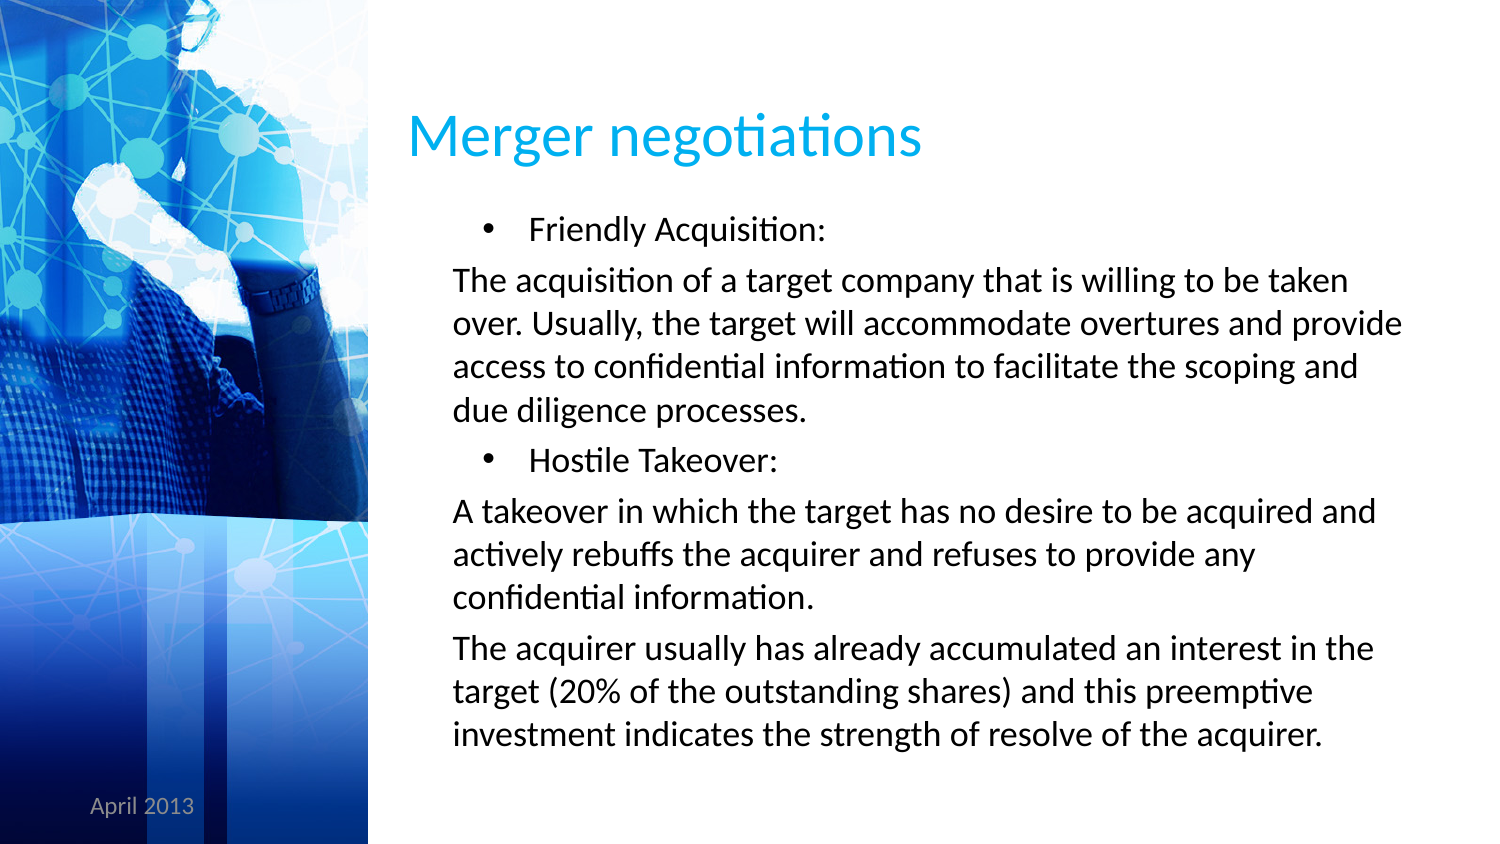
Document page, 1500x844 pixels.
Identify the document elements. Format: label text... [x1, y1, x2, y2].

list Friendly Acquisition: The acquisition of a target company that is willing to be taken over. Usually, the target will accommodate overtures and provide access to confidential information to facilitate the scoping and due diligence processes. Hostile Takeover: A takeover in which the target has no desire to be acquired and actively rebuffs the acquirer and refuses to provide any confidential information. The acquirer usually has already accumulated an interest in the target (20% of the outstanding shares) and this preemptive investment indicates the strength of resolve of the acquirer. [393, 198, 1425, 774]
picture [0, 0, 1500, 844]
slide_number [75, 782, 425, 827]
title Merger negotiations [392, 71, 1429, 191]
